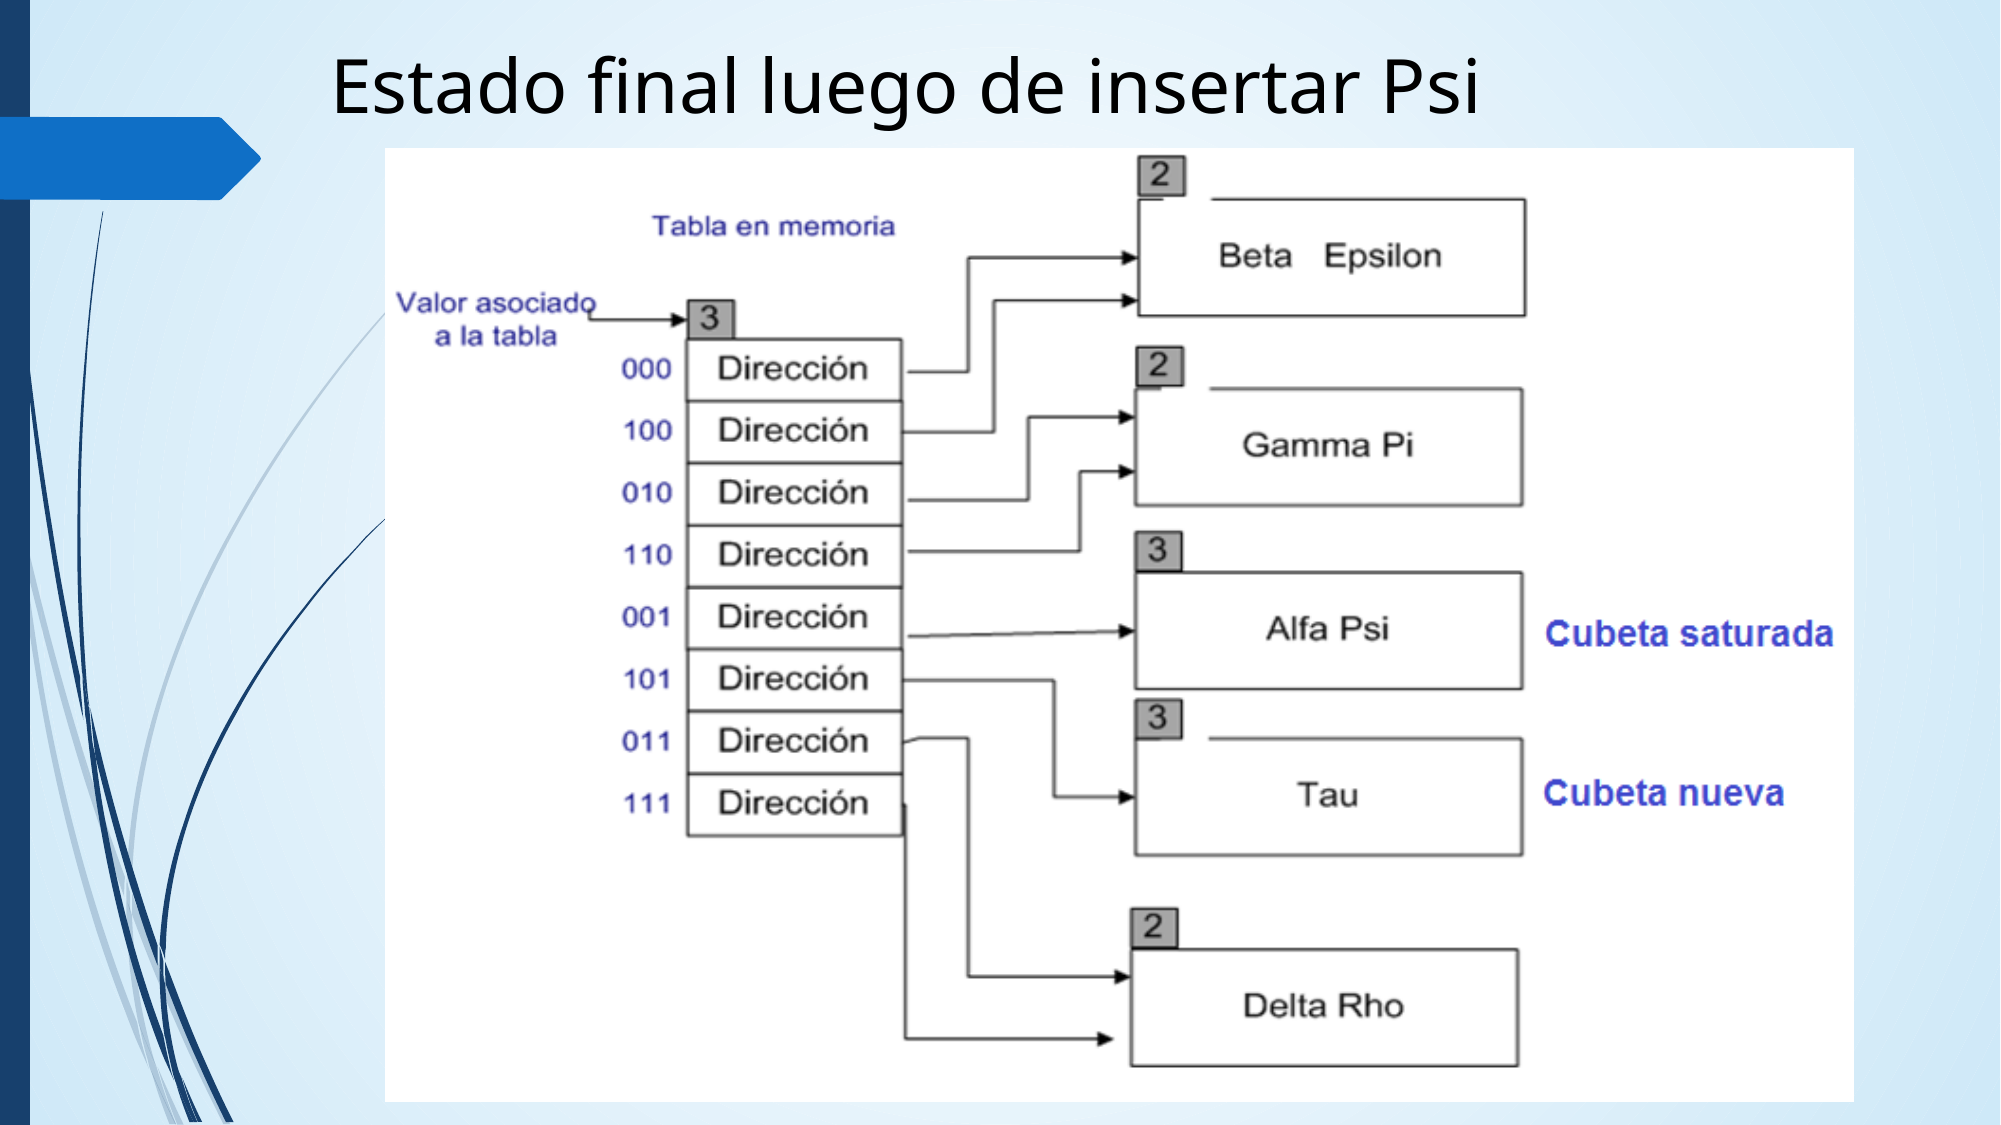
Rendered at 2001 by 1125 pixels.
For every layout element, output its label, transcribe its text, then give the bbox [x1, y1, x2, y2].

text_box Estado final luego de insertar Psi [315, 31, 1517, 137]
picture [385, 148, 1855, 1102]
